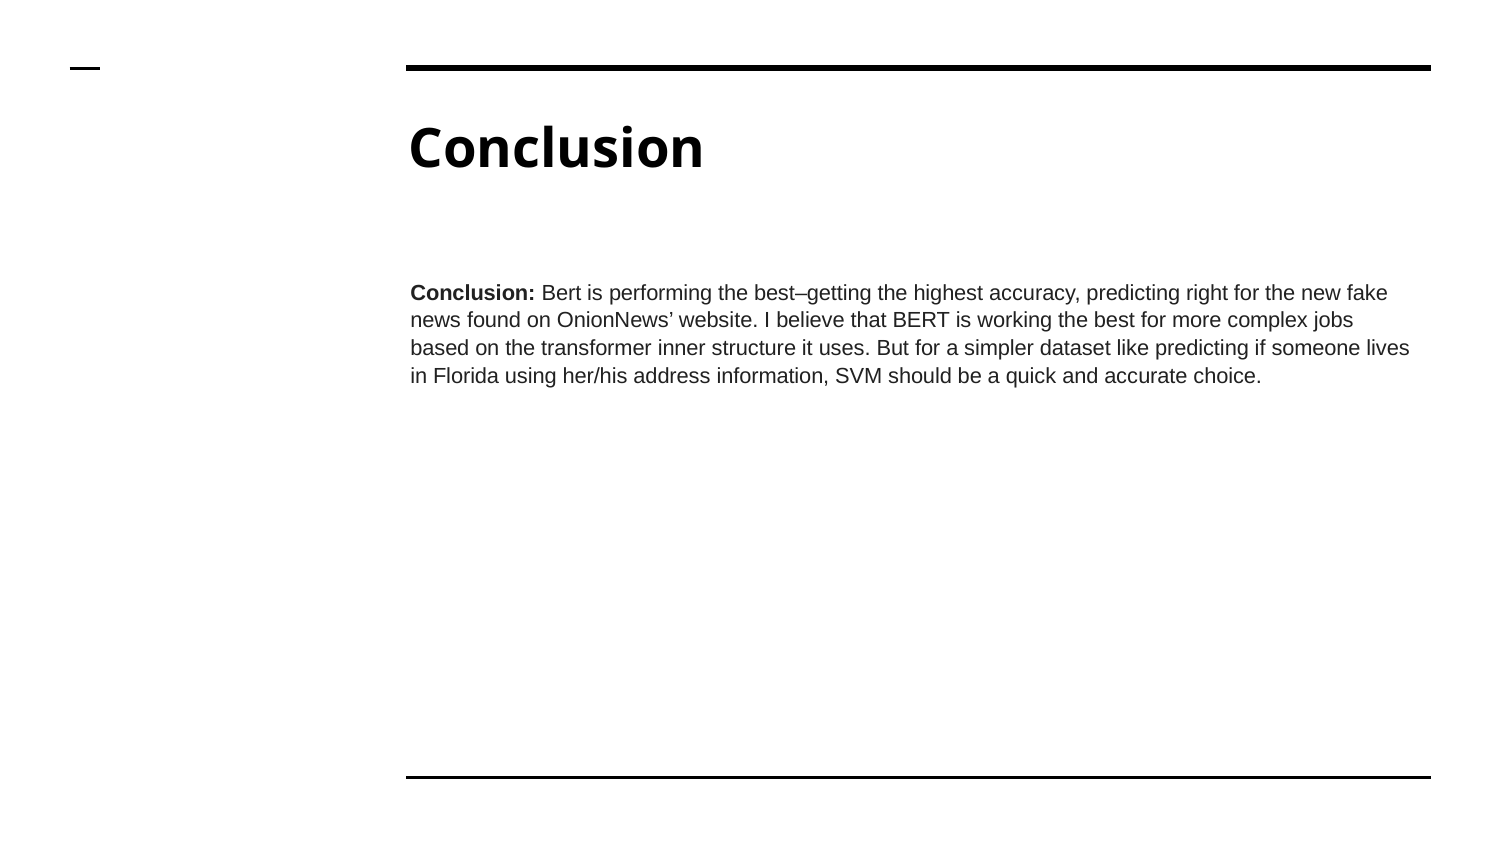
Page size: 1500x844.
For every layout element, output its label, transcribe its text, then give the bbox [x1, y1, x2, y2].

title Conclusion [393, 94, 1431, 199]
list Conclusion: Bert is performing the best–getting the highest accuracy, predicting right for the new fake news found on OnionNews’ website. I believe that BERT is working the best for more complex jobs based on the transformer inner structure it uses. But for a simpler dataset like predicting if someone lives in Florida using her/his address information, SVM should be a quick and accurate choice. [395, 261, 1433, 755]
